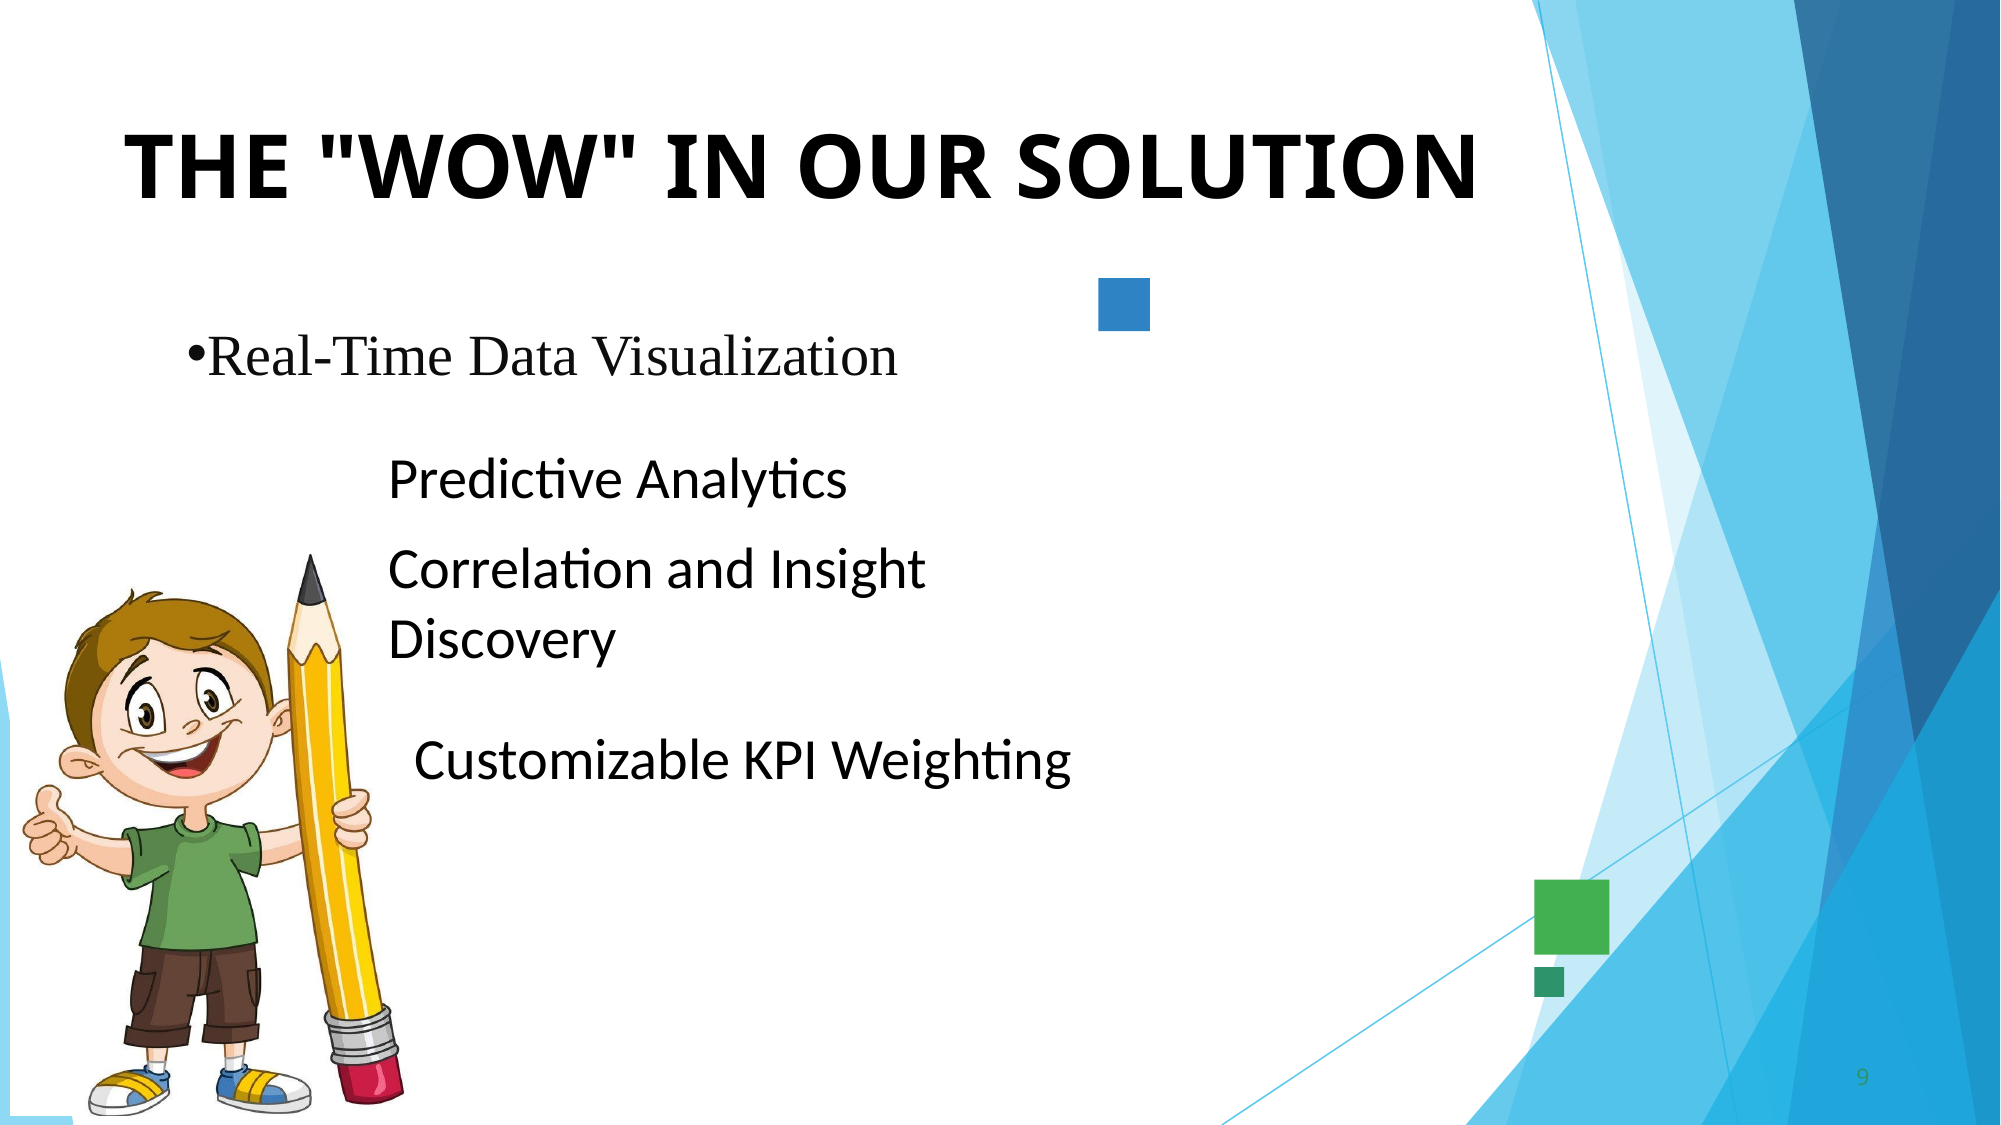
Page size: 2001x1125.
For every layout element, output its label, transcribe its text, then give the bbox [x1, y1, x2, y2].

text_box Real-Time Data Visualization [171, 309, 1572, 395]
text_box [1098, 298, 1150, 309]
text_box [1534, 879, 1610, 955]
picture [10, 554, 416, 1116]
text_box Correlation and Insight Discovery [374, 523, 1125, 678]
text_box Customizable KPI Weighting [419, 713, 1150, 799]
text_box 9 [1849, 1061, 1888, 1095]
text_box [1534, 967, 1565, 997]
text_box Predictive Analytics [374, 432, 1125, 518]
title THE "WOW" IN OUR SOLUTION [121, 107, 1513, 298]
